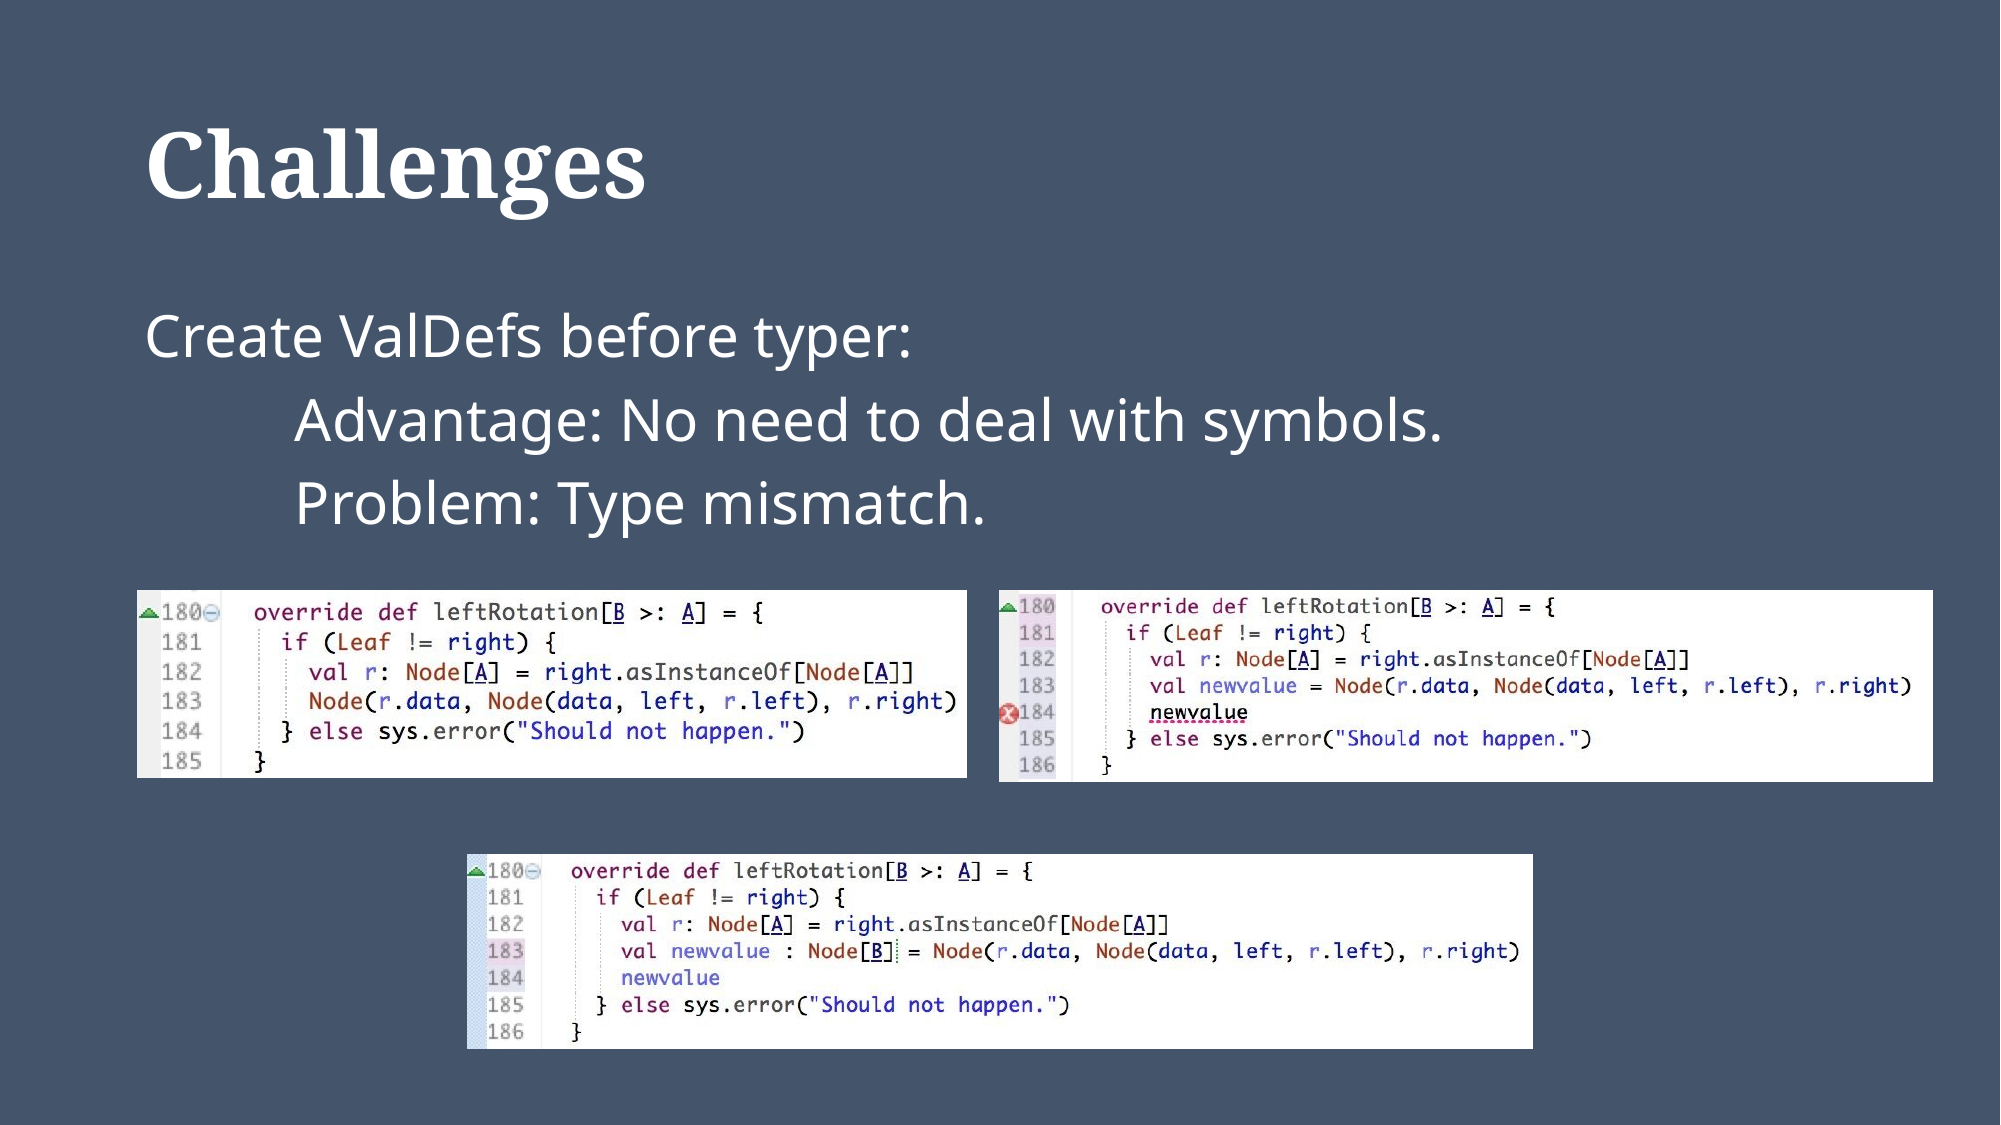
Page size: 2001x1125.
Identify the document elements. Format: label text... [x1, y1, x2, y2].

picture [137, 590, 967, 779]
picture [467, 854, 1533, 1049]
list Create ValDefs before typer: Advantage: No need to deal with symbols. Problem: Type mismatch. [136, 298, 1863, 1125]
picture [999, 590, 1933, 782]
title Challenges [136, 37, 1863, 298]
